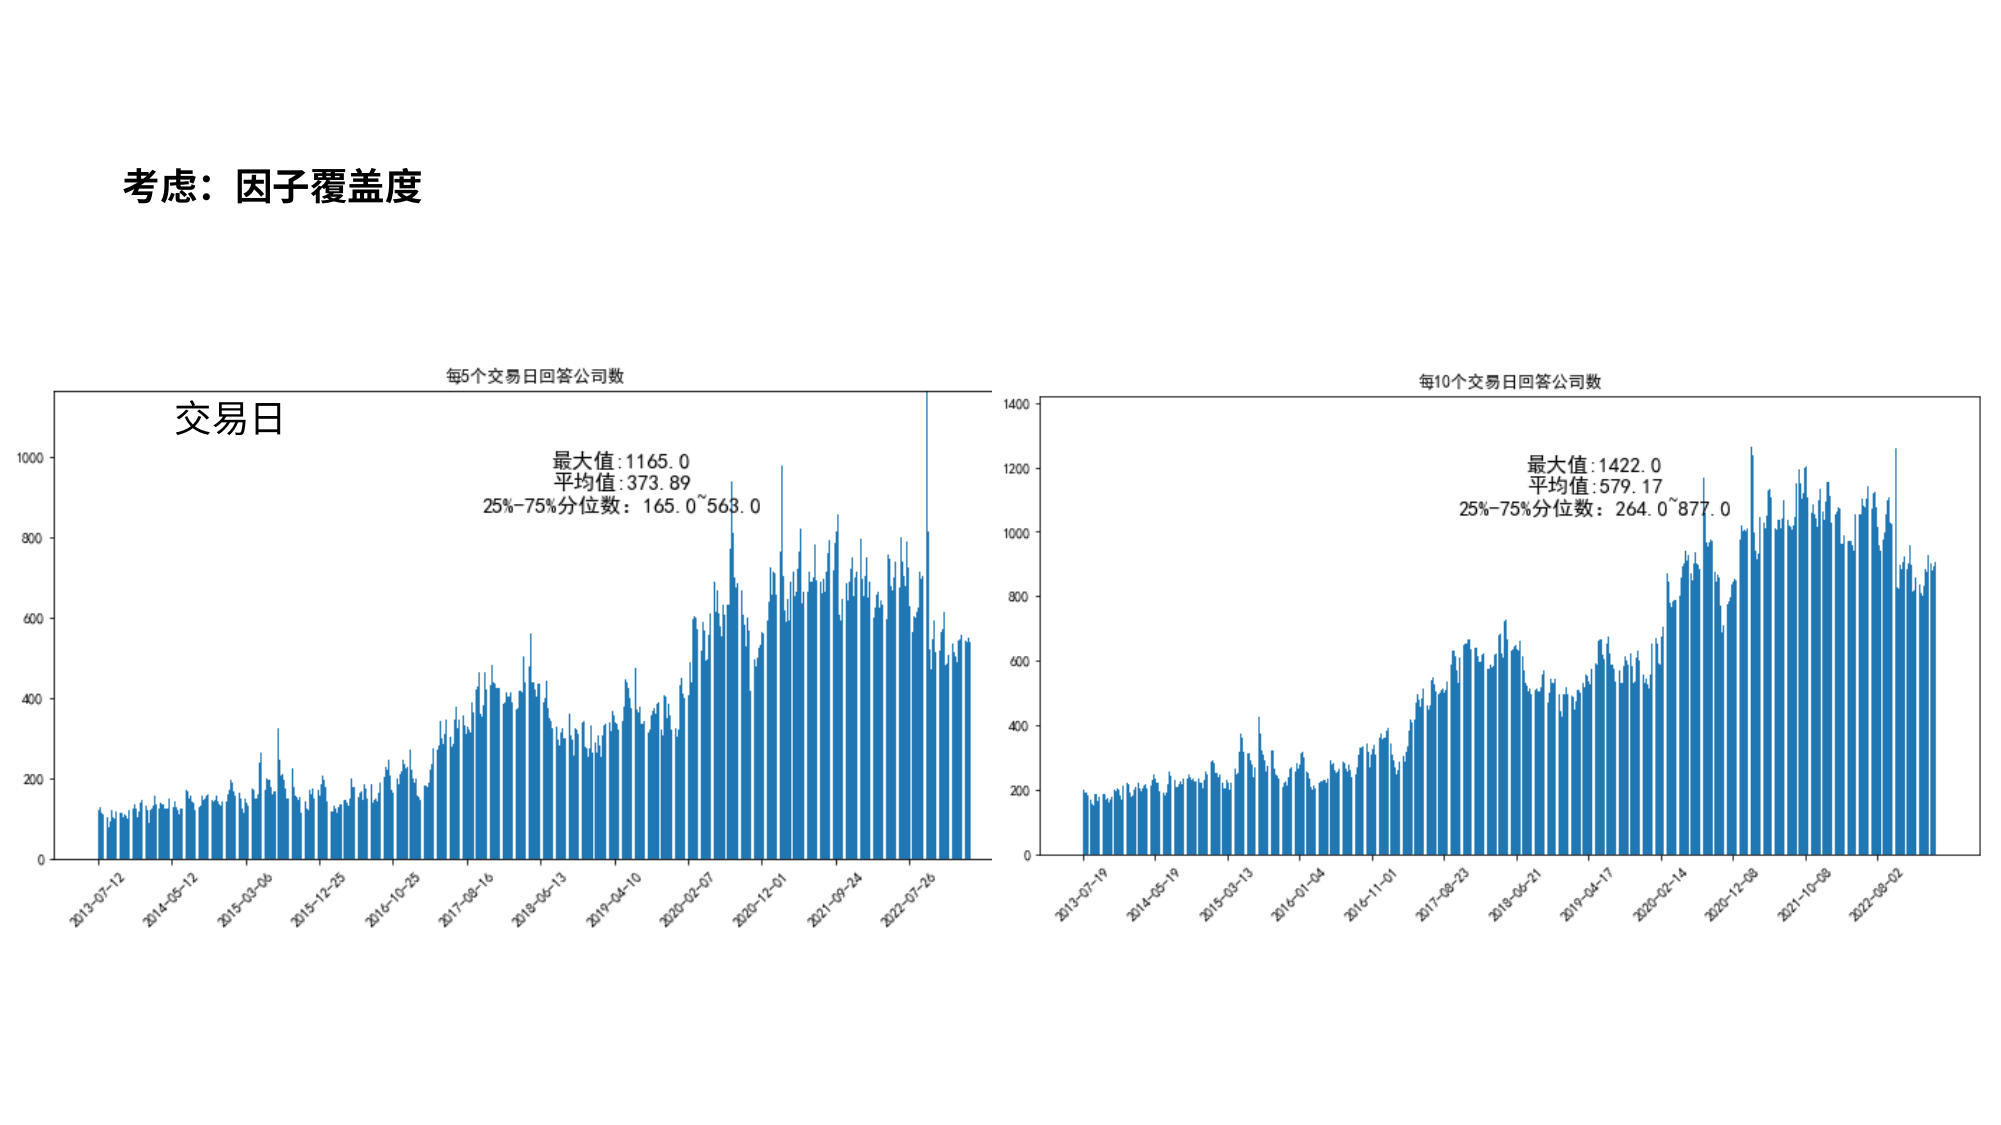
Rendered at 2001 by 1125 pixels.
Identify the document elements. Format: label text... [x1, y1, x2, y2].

picture [5, 358, 1988, 938]
text_box 考虑：因子覆盖度 [62, 156, 484, 216]
